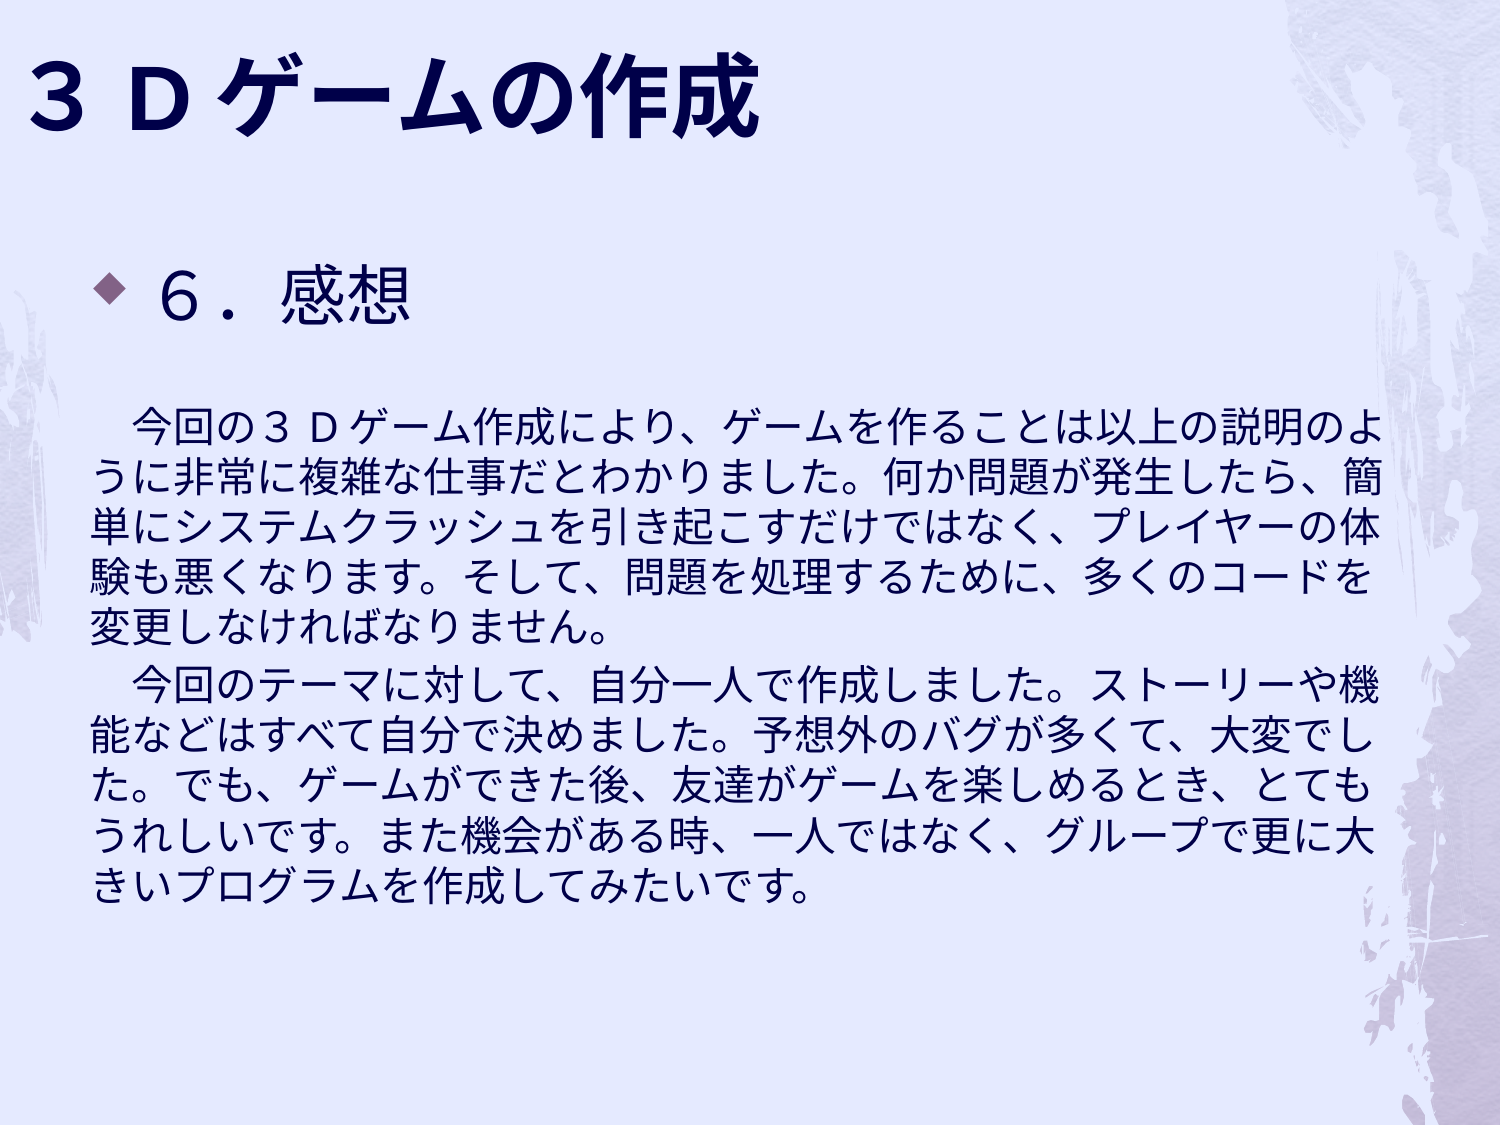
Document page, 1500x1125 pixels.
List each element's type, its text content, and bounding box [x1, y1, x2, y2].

text_box ３Dゲームの作成 [0, 0, 1465, 188]
list ６．感想 今回の３Dゲーム作成により、ゲームを作ることは以上の説明のように非常に複雑な仕事だとわかりました。何か問題が発生したら、簡単にシステムクラッシュを引き起こすだけではなく、プレイヤーの体験も悪くなります。そして、問題を処理するために、多くのコードを変更しなければなりません。 今回のテーマに対して、自分一人で作成しました。ストーリーや機能などはすべて自分で決めました。予想外のバグが多くて、大変でした。でも、ゲームができた後、友達がゲームを楽しめるとき、とてもうれしいです。また機会がある時、一人ではなく、グループで更に大きいプログラムを作成してみたいです。 [75, 246, 1425, 989]
